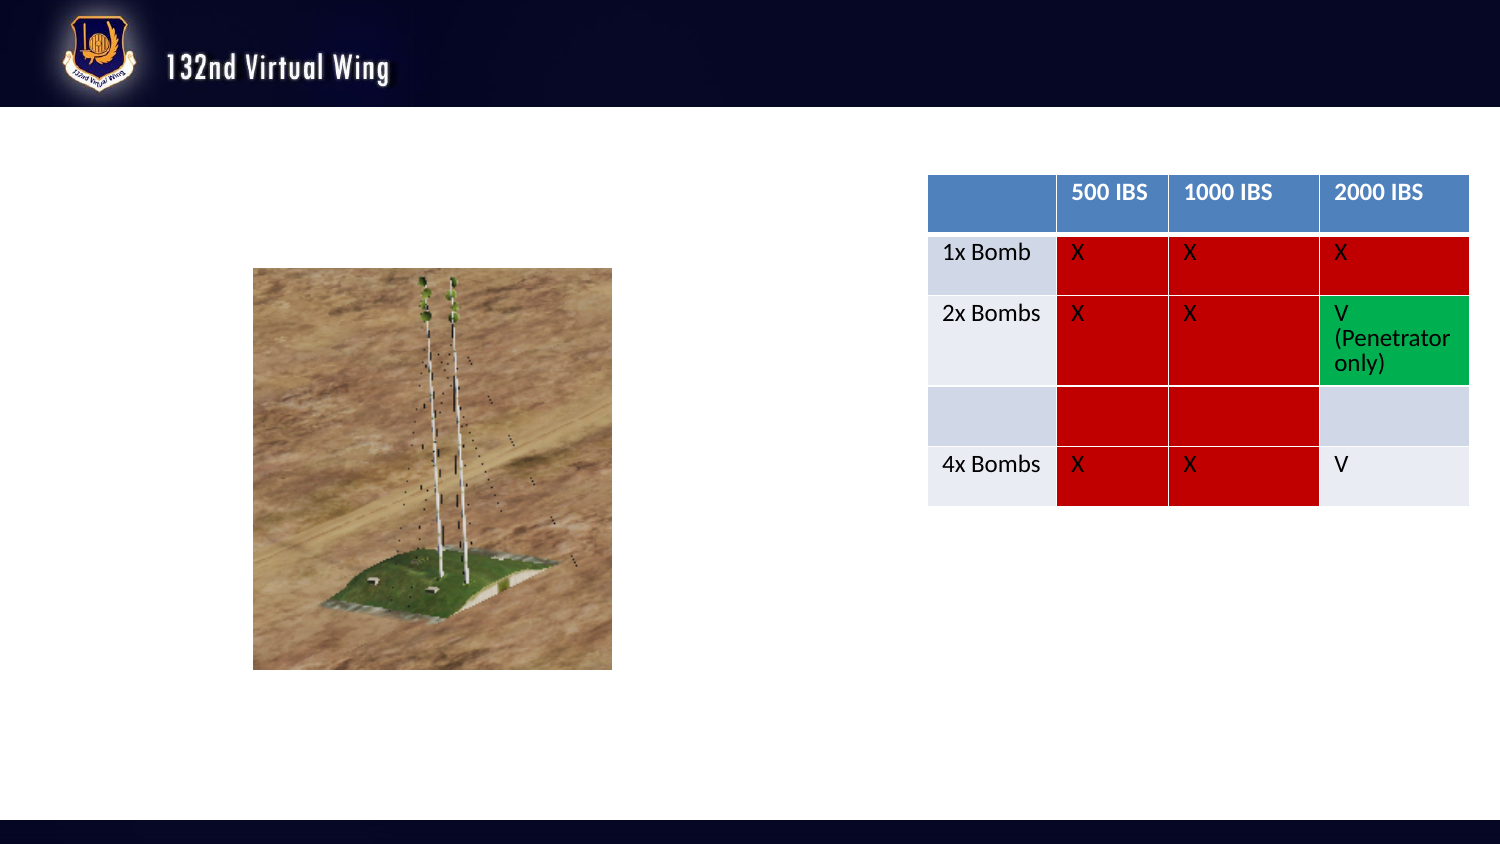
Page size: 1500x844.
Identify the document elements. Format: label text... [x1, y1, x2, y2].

table_cell V (Penetrator only) [1320, 296, 1469, 385]
table_header [928, 175, 1056, 232]
table_cell X [1169, 447, 1319, 506]
picture [0, 0, 1500, 107]
table_header 2000 IBS [1320, 175, 1469, 232]
table_cell X [1057, 296, 1168, 385]
table_header 500 IBS [1057, 175, 1168, 232]
table_cell [1057, 387, 1168, 446]
table_cell 1x Bomb [928, 237, 1056, 295]
table_cell X [1320, 237, 1469, 295]
table_cell [1320, 387, 1469, 446]
table_cell V [1320, 447, 1469, 506]
table_cell 4x Bombs [928, 447, 1056, 506]
table_cell [928, 387, 1056, 446]
table_cell X [1169, 296, 1319, 385]
table_cell X [1057, 237, 1168, 295]
table_cell [1169, 387, 1319, 446]
table_cell X [1057, 447, 1168, 506]
table_header 1000 IBS [1169, 175, 1319, 232]
table_cell X [1169, 237, 1319, 295]
table_cell 2x Bombs [928, 296, 1056, 385]
picture [0, 820, 1500, 844]
picture [253, 267, 612, 671]
